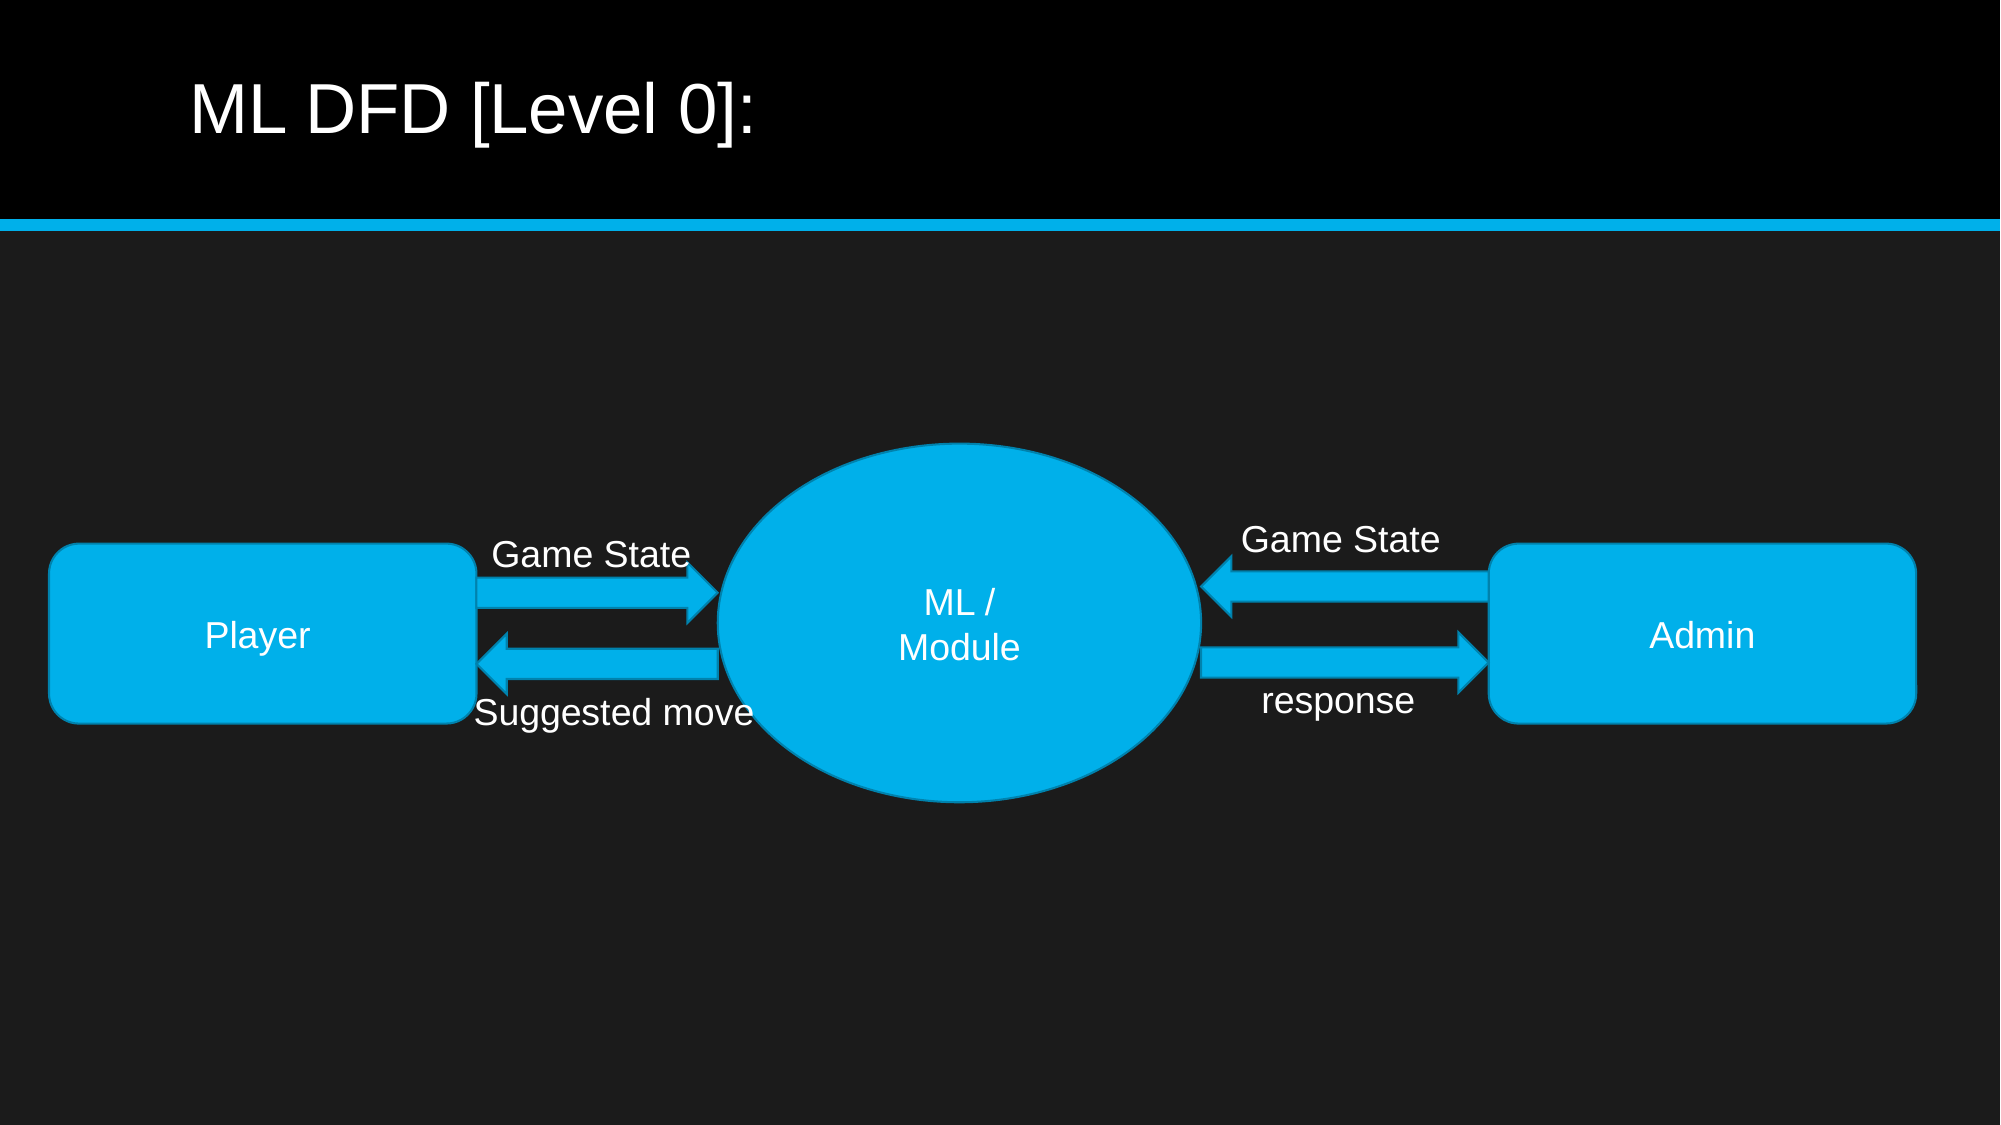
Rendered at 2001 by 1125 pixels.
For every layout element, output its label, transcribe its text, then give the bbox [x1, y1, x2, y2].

text_box [475, 576, 720, 626]
text_box [1199, 560, 1490, 620]
text_box [1199, 629, 1491, 696]
text_box Game State [476, 522, 733, 582]
text_box Admin [1487, 542, 1918, 725]
title ML DFD [Level 0]: [174, 20, 1825, 201]
text_box [475, 631, 719, 680]
text_box Player [47, 542, 478, 725]
text_box Game State [1226, 507, 1500, 568]
text_box Suggested move [458, 680, 809, 741]
text_box ML / Module [716, 442, 1203, 804]
text_box response [1246, 668, 1437, 729]
